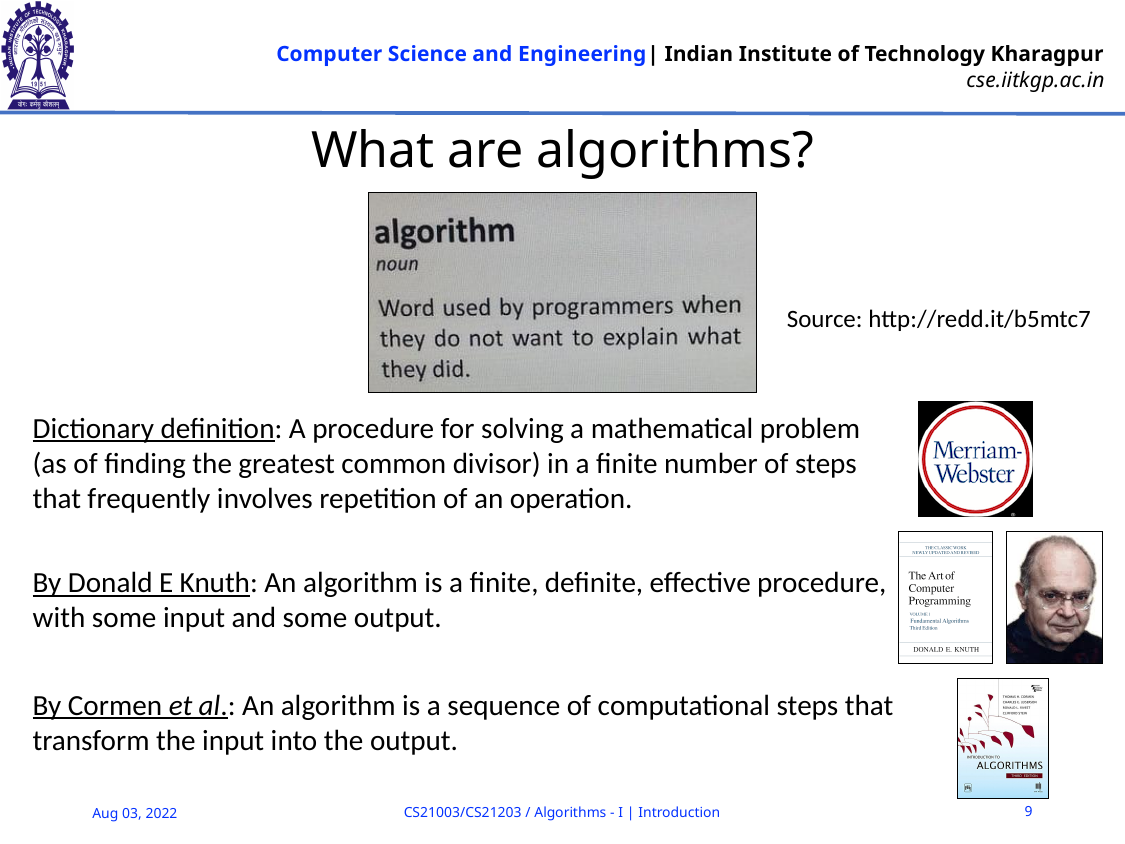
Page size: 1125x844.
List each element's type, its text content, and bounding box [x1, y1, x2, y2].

picture [898, 531, 993, 664]
picture [957, 678, 1049, 799]
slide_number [77, 798, 229, 844]
text_box Source: http://redd.it/b5mtc7 [772, 294, 1107, 340]
text_box Dictionary definition: A procedure for solving a mathematical problem (as of finding the greatest common divisor) in a finite number of steps that frequently involves repetition of an operation. [17, 401, 897, 522]
text_box By Donald E Knuth: An algorithm is a finite, definite, effective procedure, with some input and some output. [17, 556, 898, 641]
slide_number 9 [975, 799, 1048, 834]
footer CS21003/CS21203 / Algorithms - I | Introduction [185, 789, 940, 834]
picture [368, 192, 757, 393]
picture [1006, 531, 1103, 664]
picture [1, 1, 74, 110]
text_box By Cormen et al.: An algorithm is a sequence of computational steps that transform the input into the output. [17, 678, 919, 764]
picture [918, 401, 1033, 517]
title What are algorithms? [228, 79, 897, 222]
